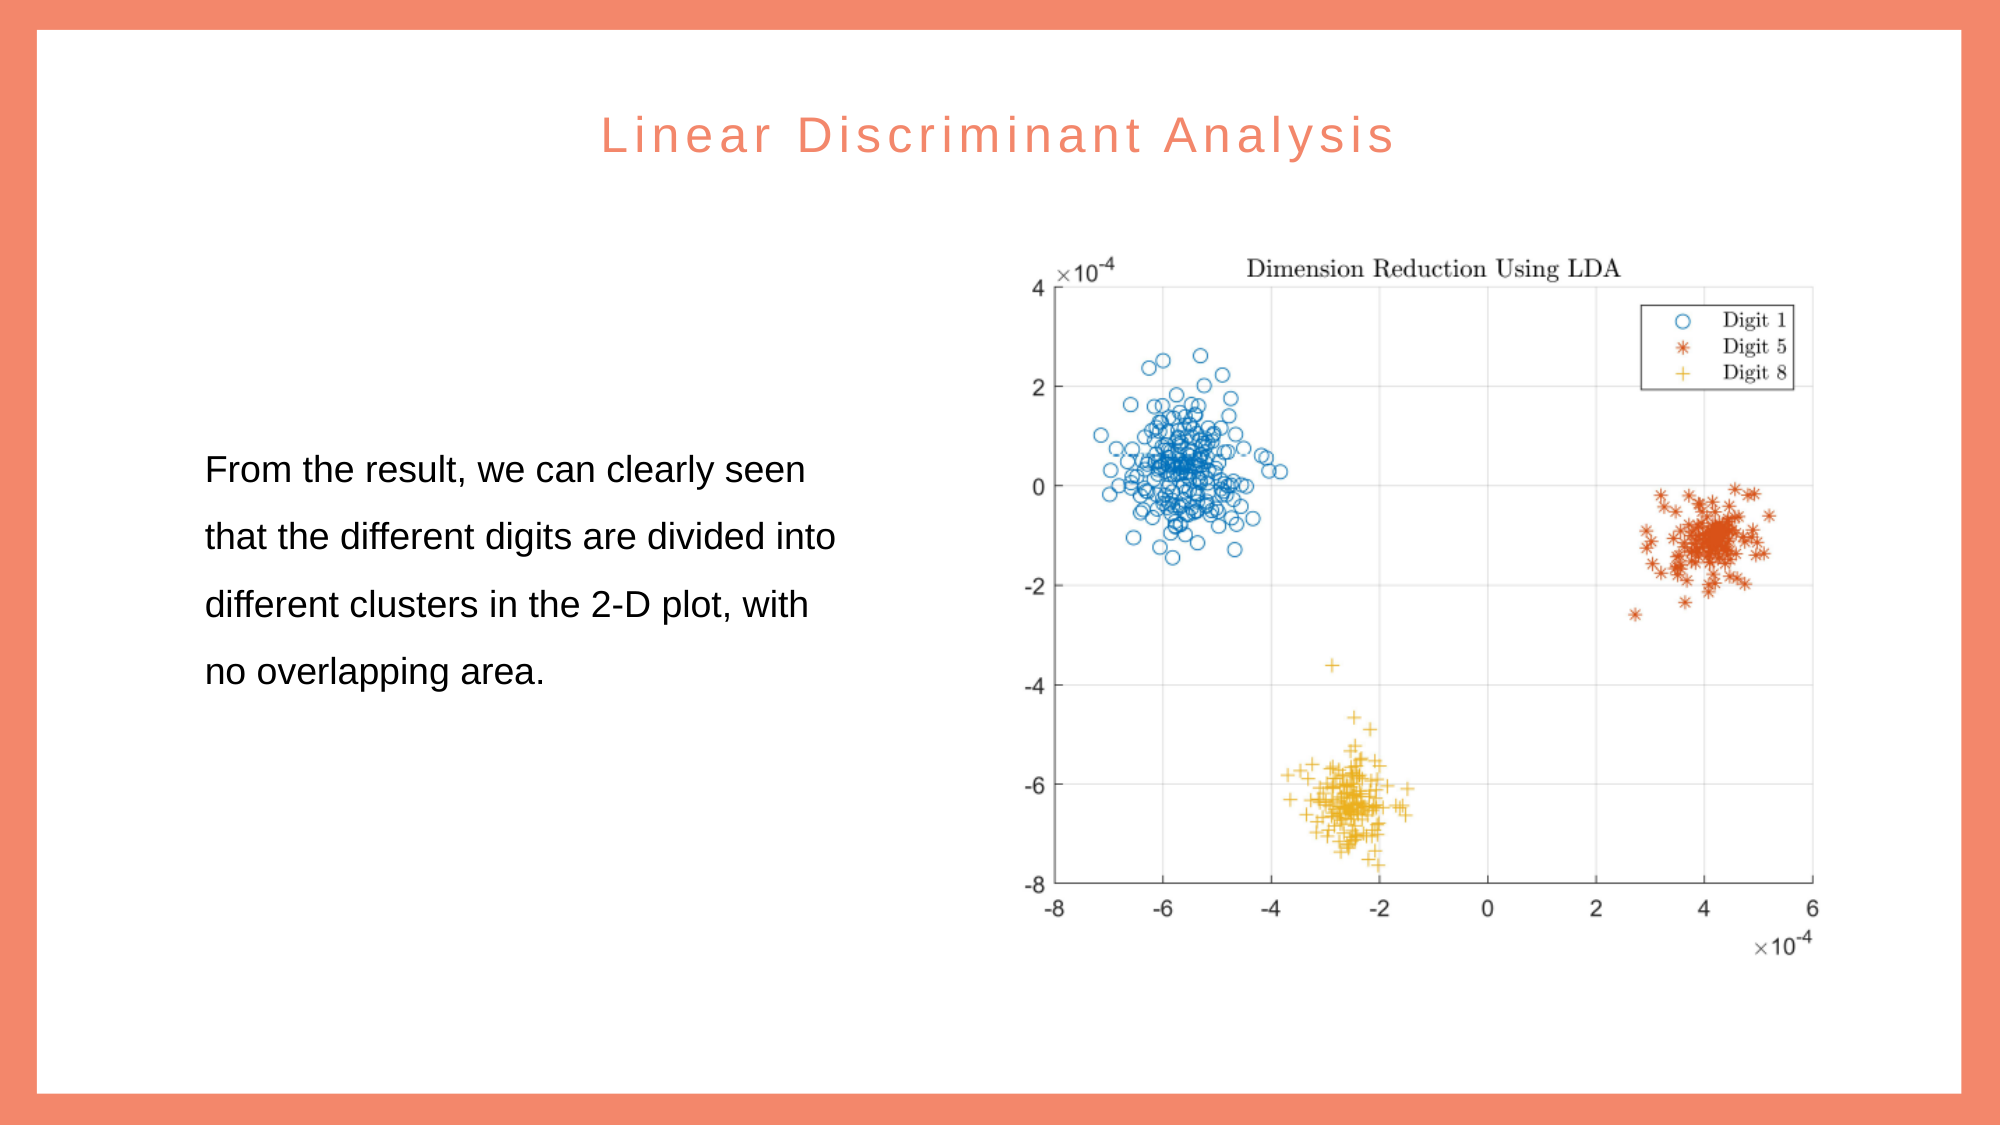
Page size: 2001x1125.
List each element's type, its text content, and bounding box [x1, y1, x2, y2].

text_box [36, 29, 1962, 1095]
text_box Linear Discriminant Analysis [585, 95, 1409, 170]
text_box From the result, we can clearly seen that the different digits are divided into different clusters in the 2-D plot, with no overlapping area. [189, 414, 877, 700]
picture [999, 249, 1839, 979]
